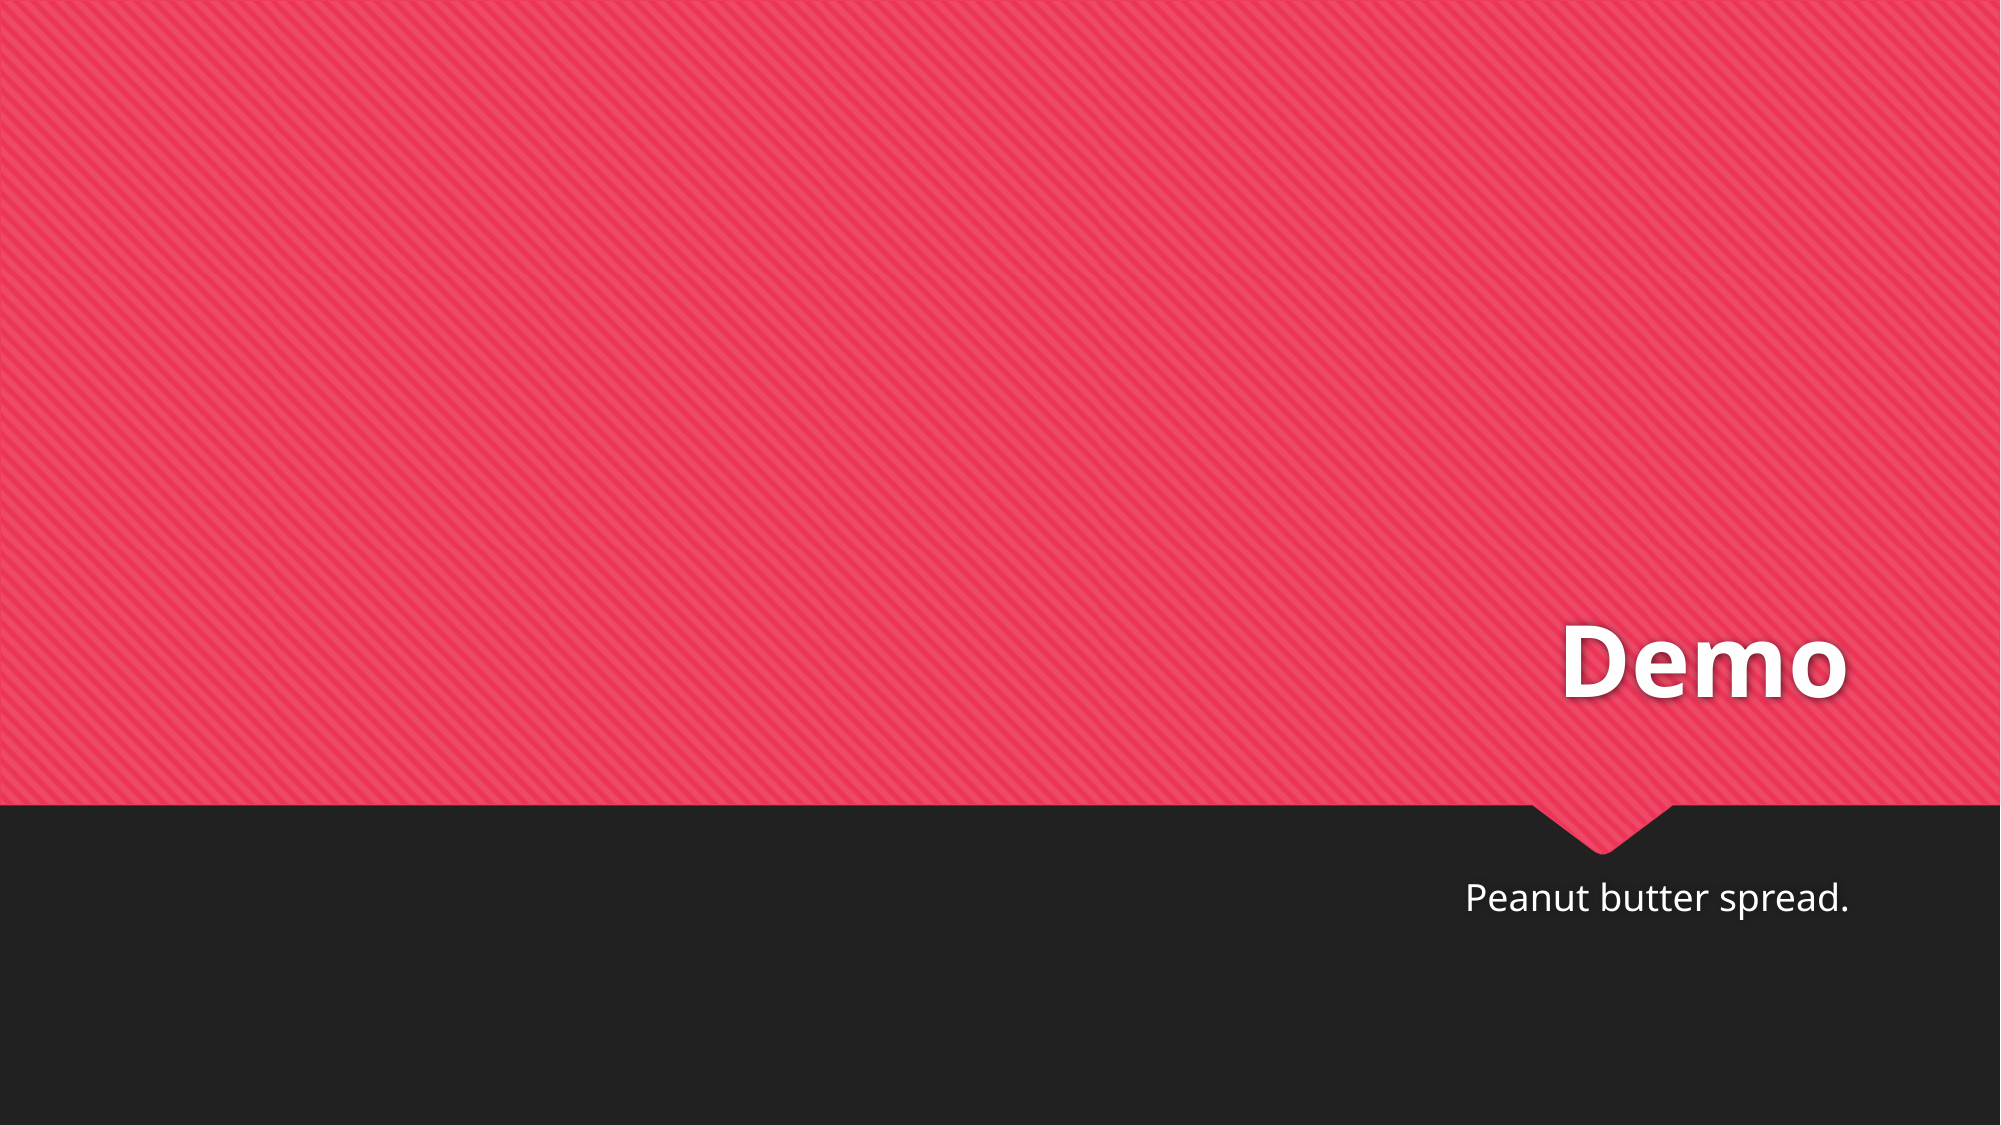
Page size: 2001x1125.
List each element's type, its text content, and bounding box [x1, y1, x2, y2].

list Peanut butter spread. [132, 866, 1866, 938]
title Demo [132, 484, 1866, 726]
